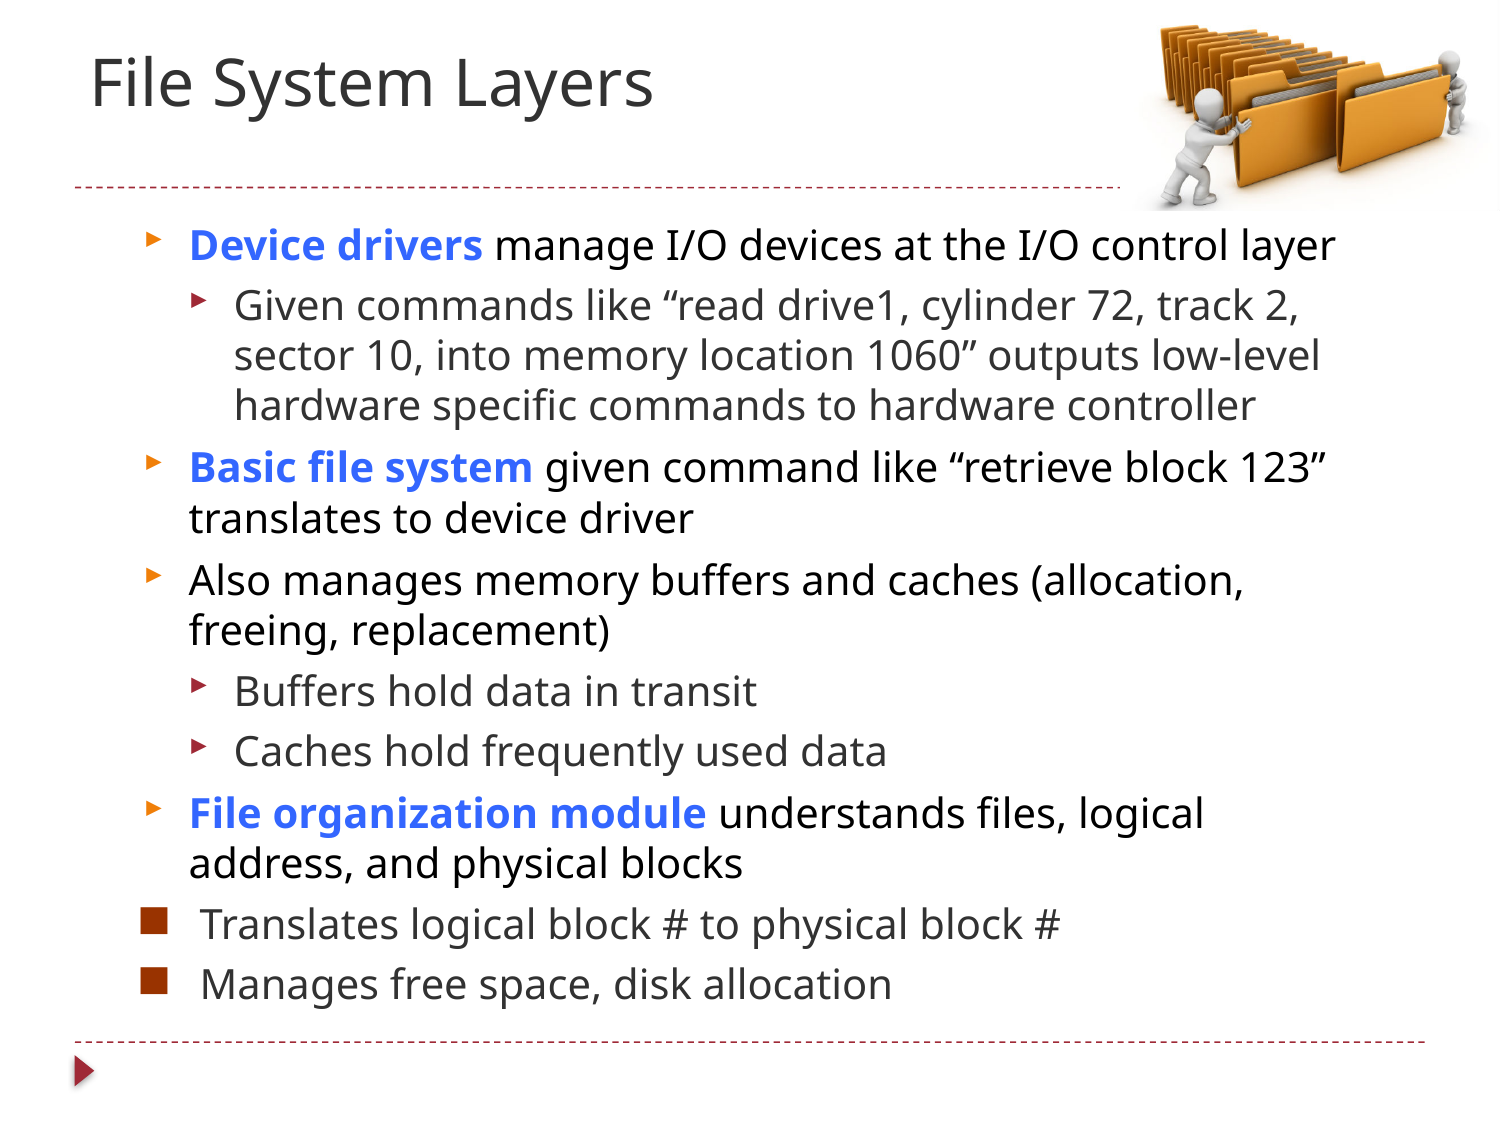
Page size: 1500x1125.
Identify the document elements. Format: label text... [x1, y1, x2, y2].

title File System Layers [75, 32, 1425, 128]
list Device drivers manage I/O devices at the I/O control layer Given commands like “read drive1, cylinder 72, track 2, sector 10, into memory location 1060” outputs low-level hardware specific commands to hardware controller Basic file system given command like “retrieve block 123” translates to device driver Also manages memory buffers and caches (allocation, freeing, replacement) Buffers hold data in transit Caches hold frequently used data File organization module understands files, logical address, and physical blocks Translates logical block # to physical block # Manages free space, disk allocation [128, 210, 1355, 999]
picture [1120, 0, 1500, 211]
